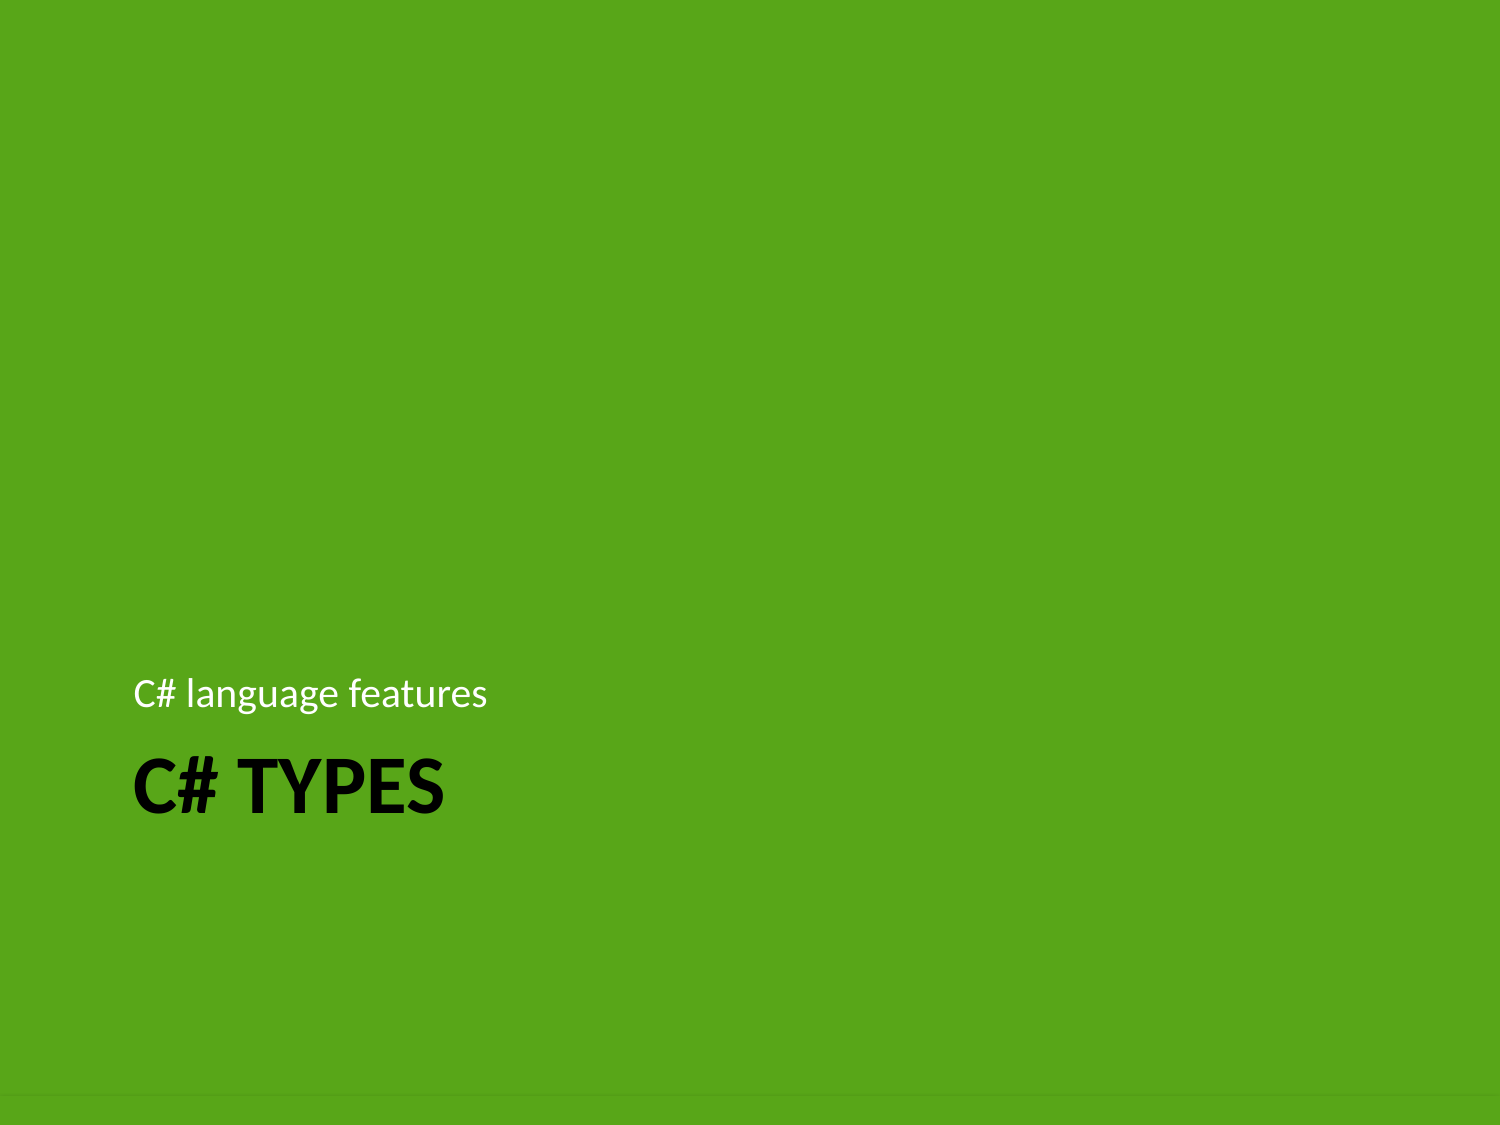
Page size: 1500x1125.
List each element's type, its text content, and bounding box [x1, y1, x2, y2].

title C# types [118, 723, 1394, 947]
list C# language features [118, 476, 1394, 723]
